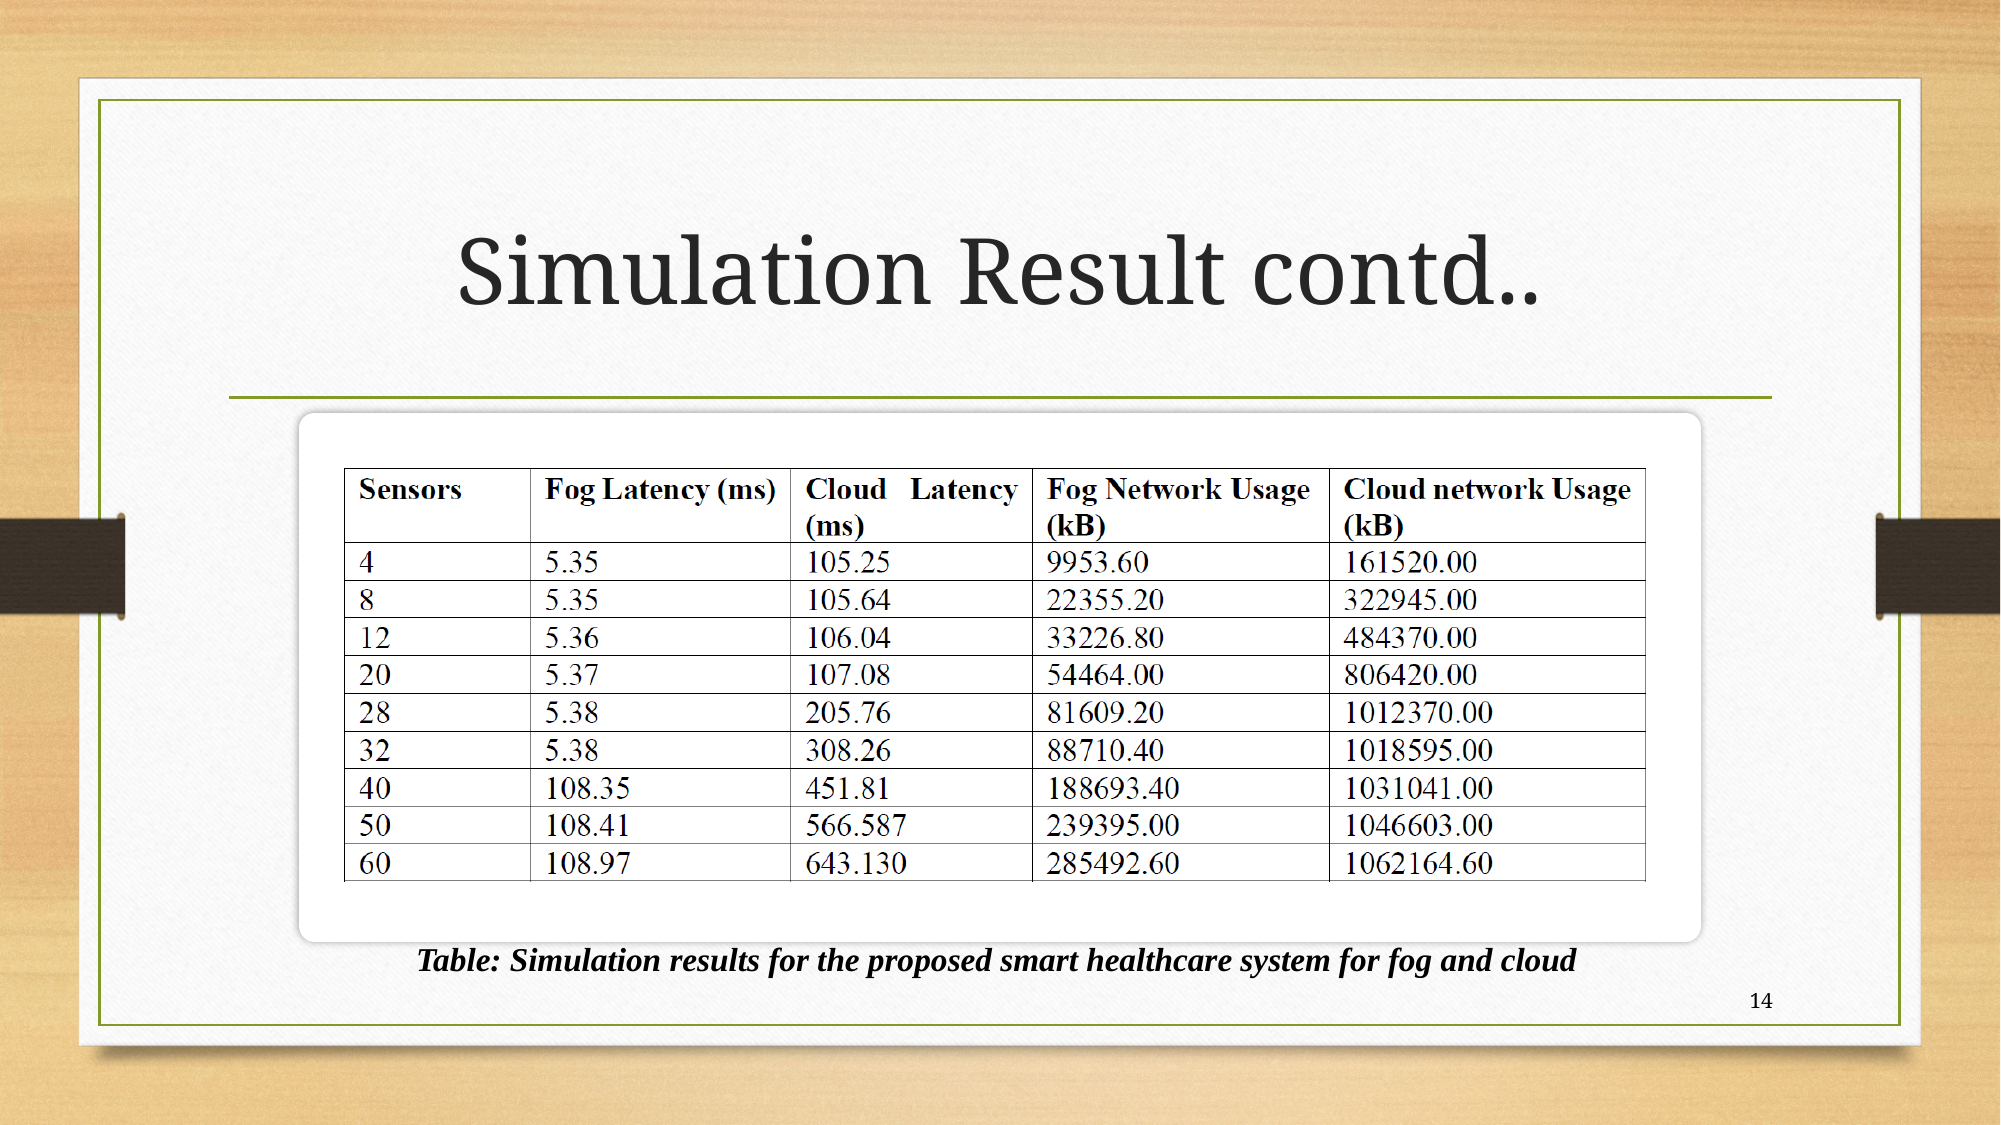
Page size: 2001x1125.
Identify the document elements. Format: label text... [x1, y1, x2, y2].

title Simulation Result contd.. [212, 161, 1788, 375]
list Table: Simulation results for the proposed smart healthcare system for fog and cloud [392, 947, 1670, 1040]
slide_number 14 [1698, 979, 1788, 1025]
picture [0, 0, 2001, 1125]
